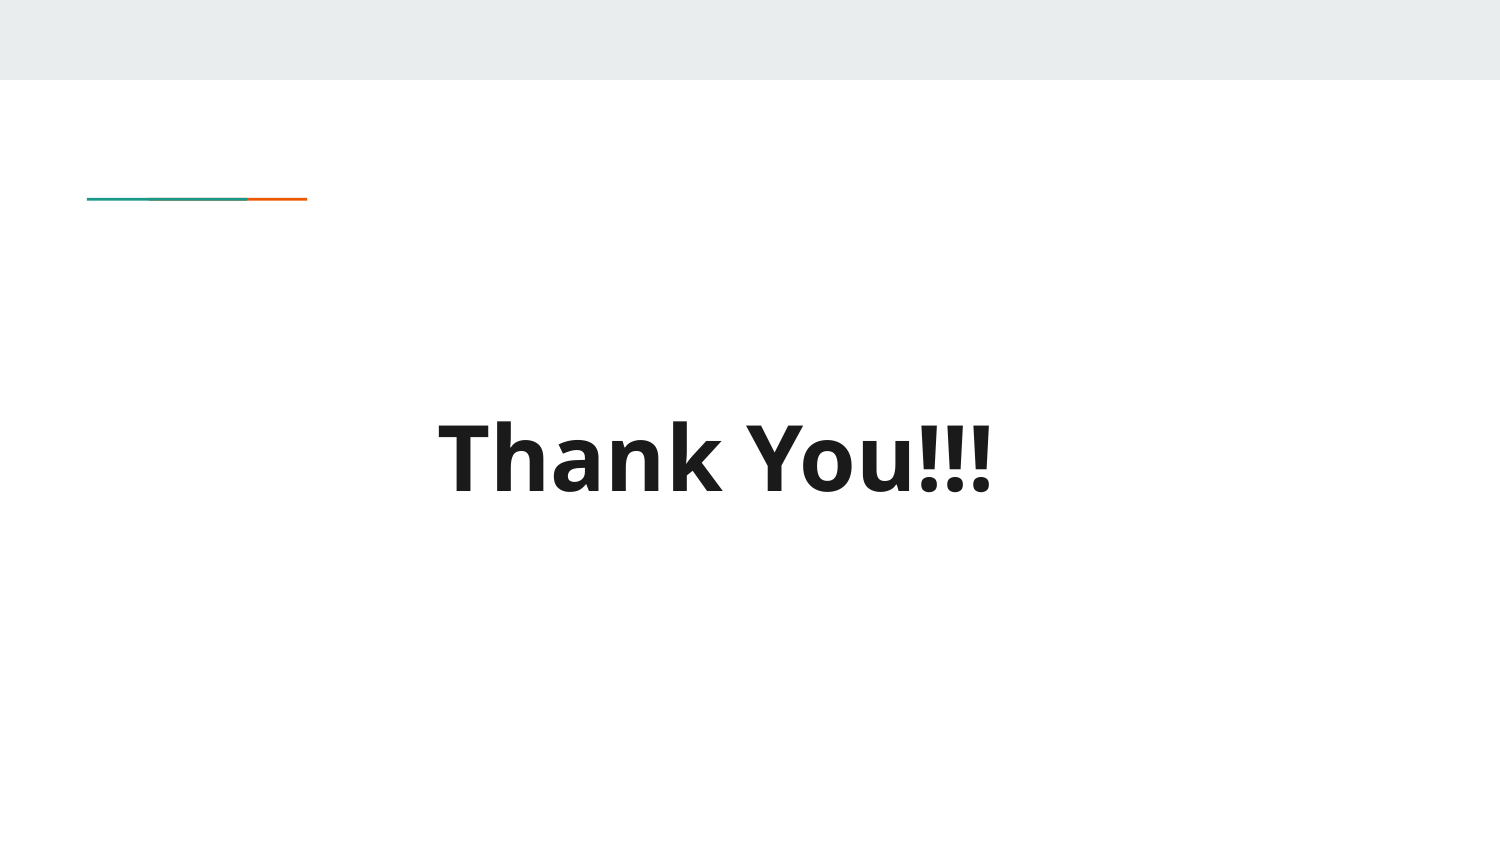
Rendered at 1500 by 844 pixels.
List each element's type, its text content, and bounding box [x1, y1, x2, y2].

title Thank You!!! [85, 384, 1348, 536]
